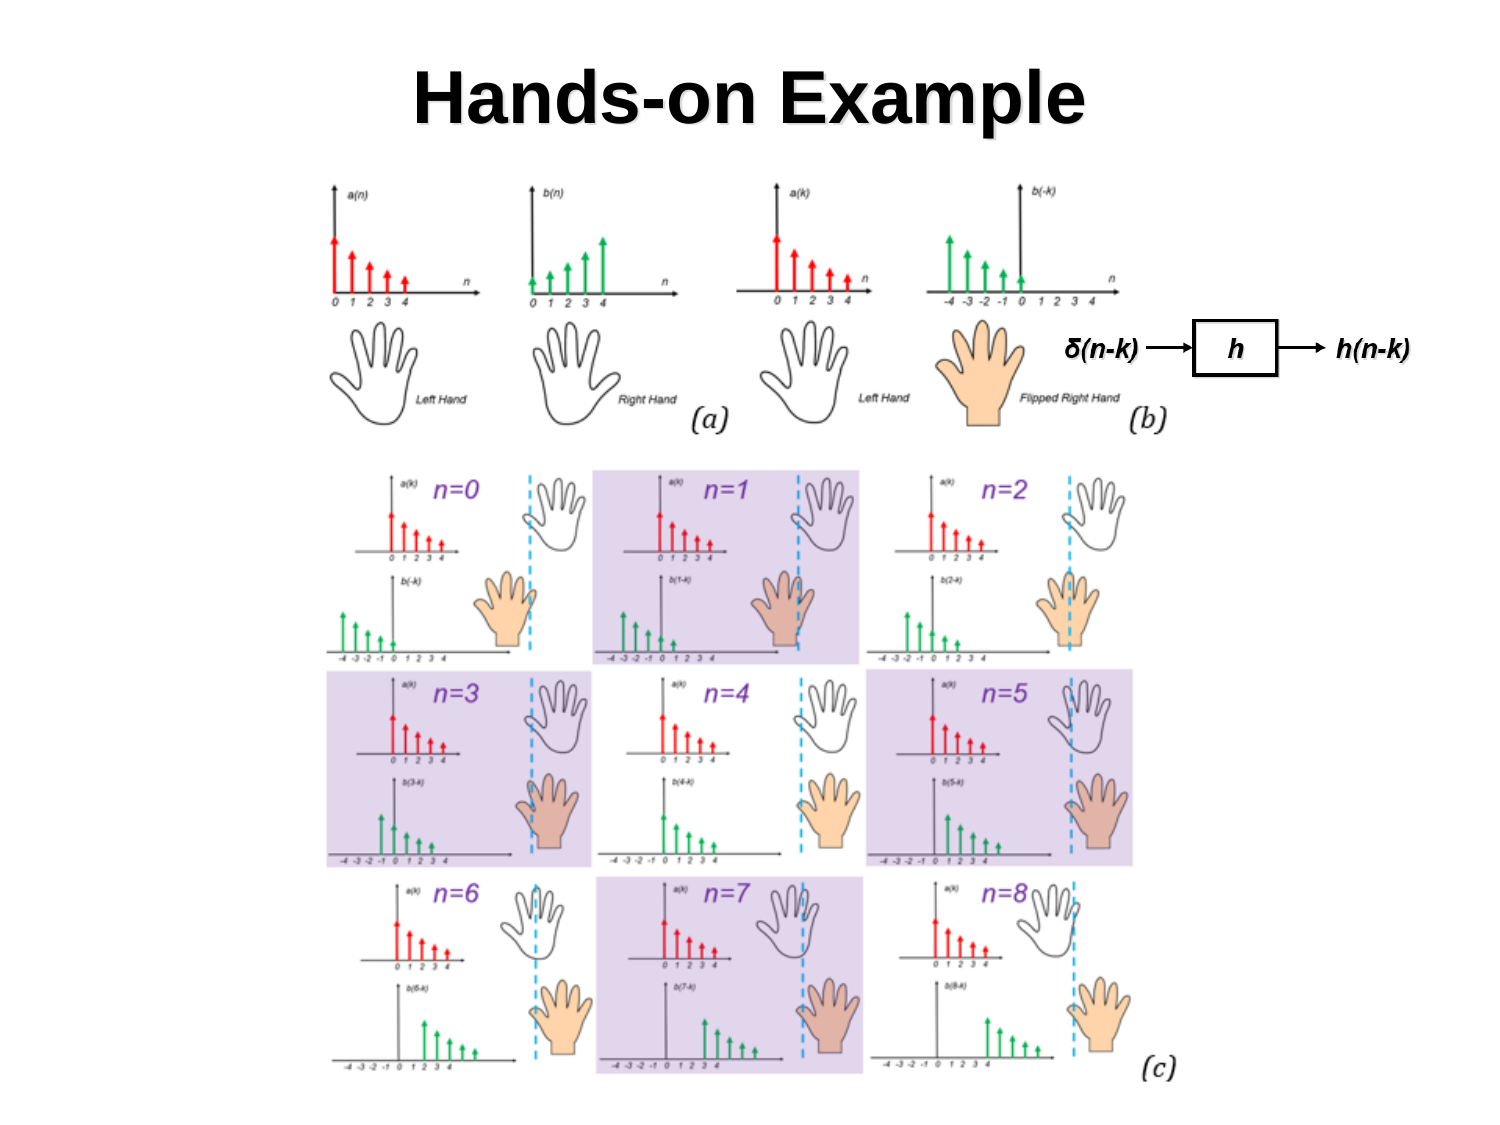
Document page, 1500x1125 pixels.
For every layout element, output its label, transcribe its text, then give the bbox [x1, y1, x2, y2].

picture [305, 174, 1414, 1085]
title Hands-on Example [24, 24, 1476, 163]
